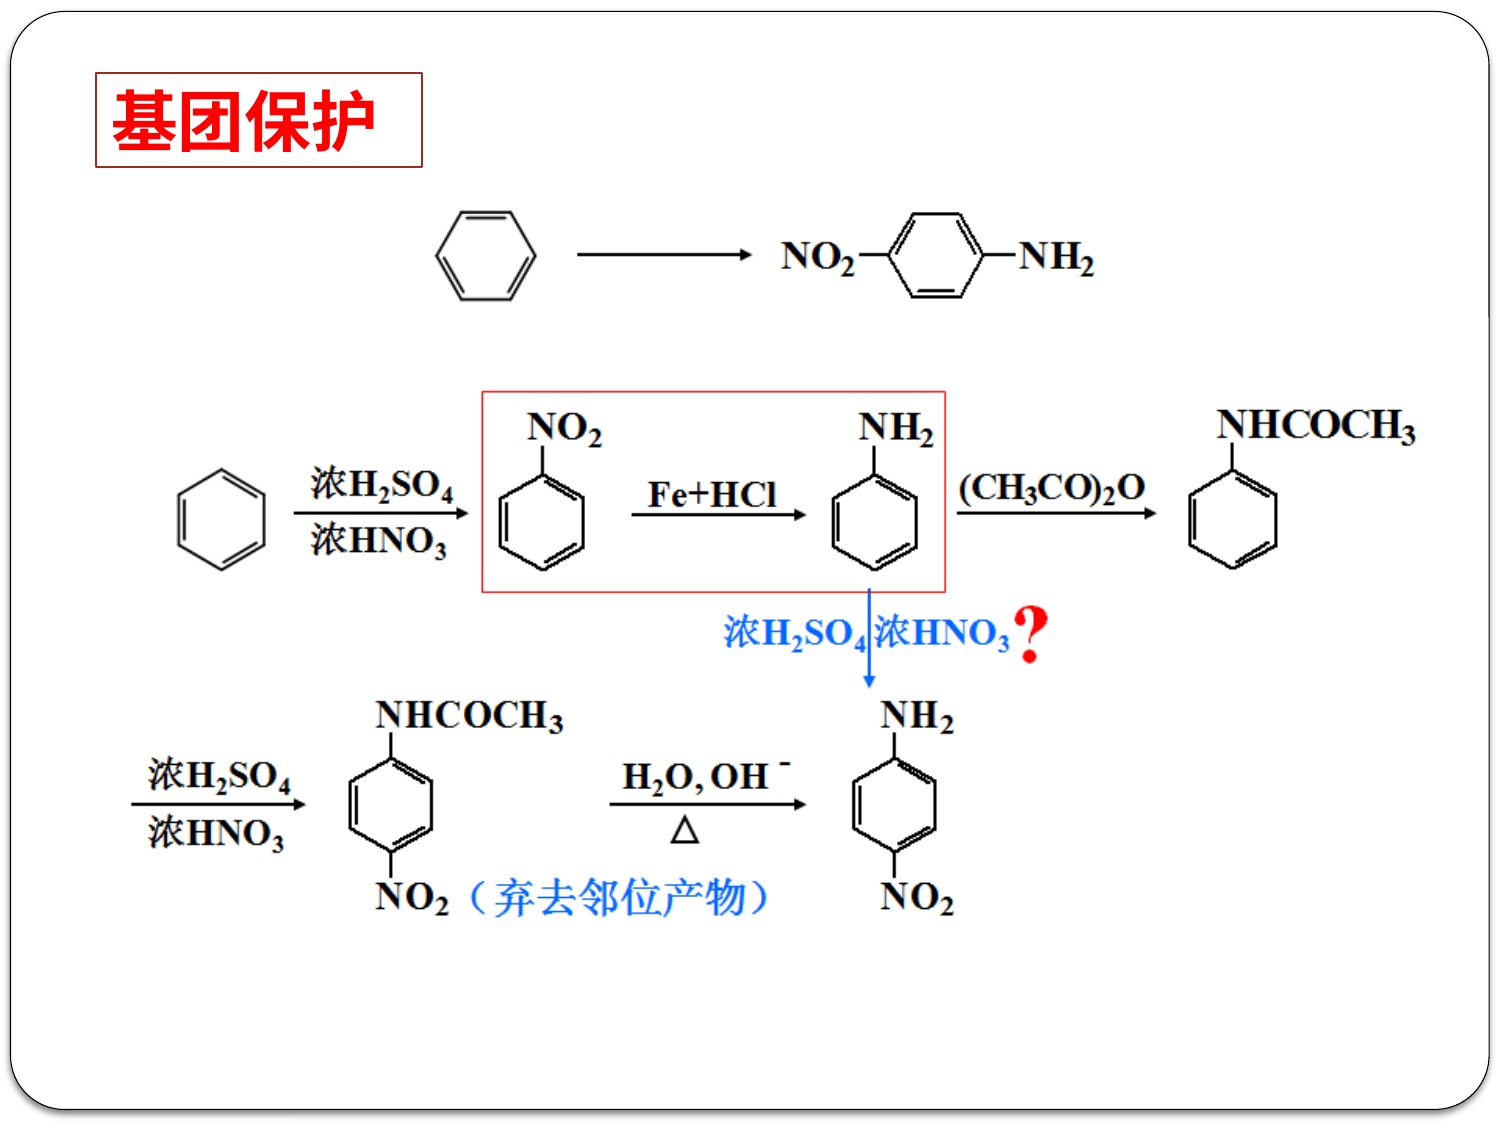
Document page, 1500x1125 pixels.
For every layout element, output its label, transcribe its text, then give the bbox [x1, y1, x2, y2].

picture [58, 385, 1456, 944]
picture [421, 199, 1102, 317]
text_box 基团保护 [95, 72, 423, 168]
